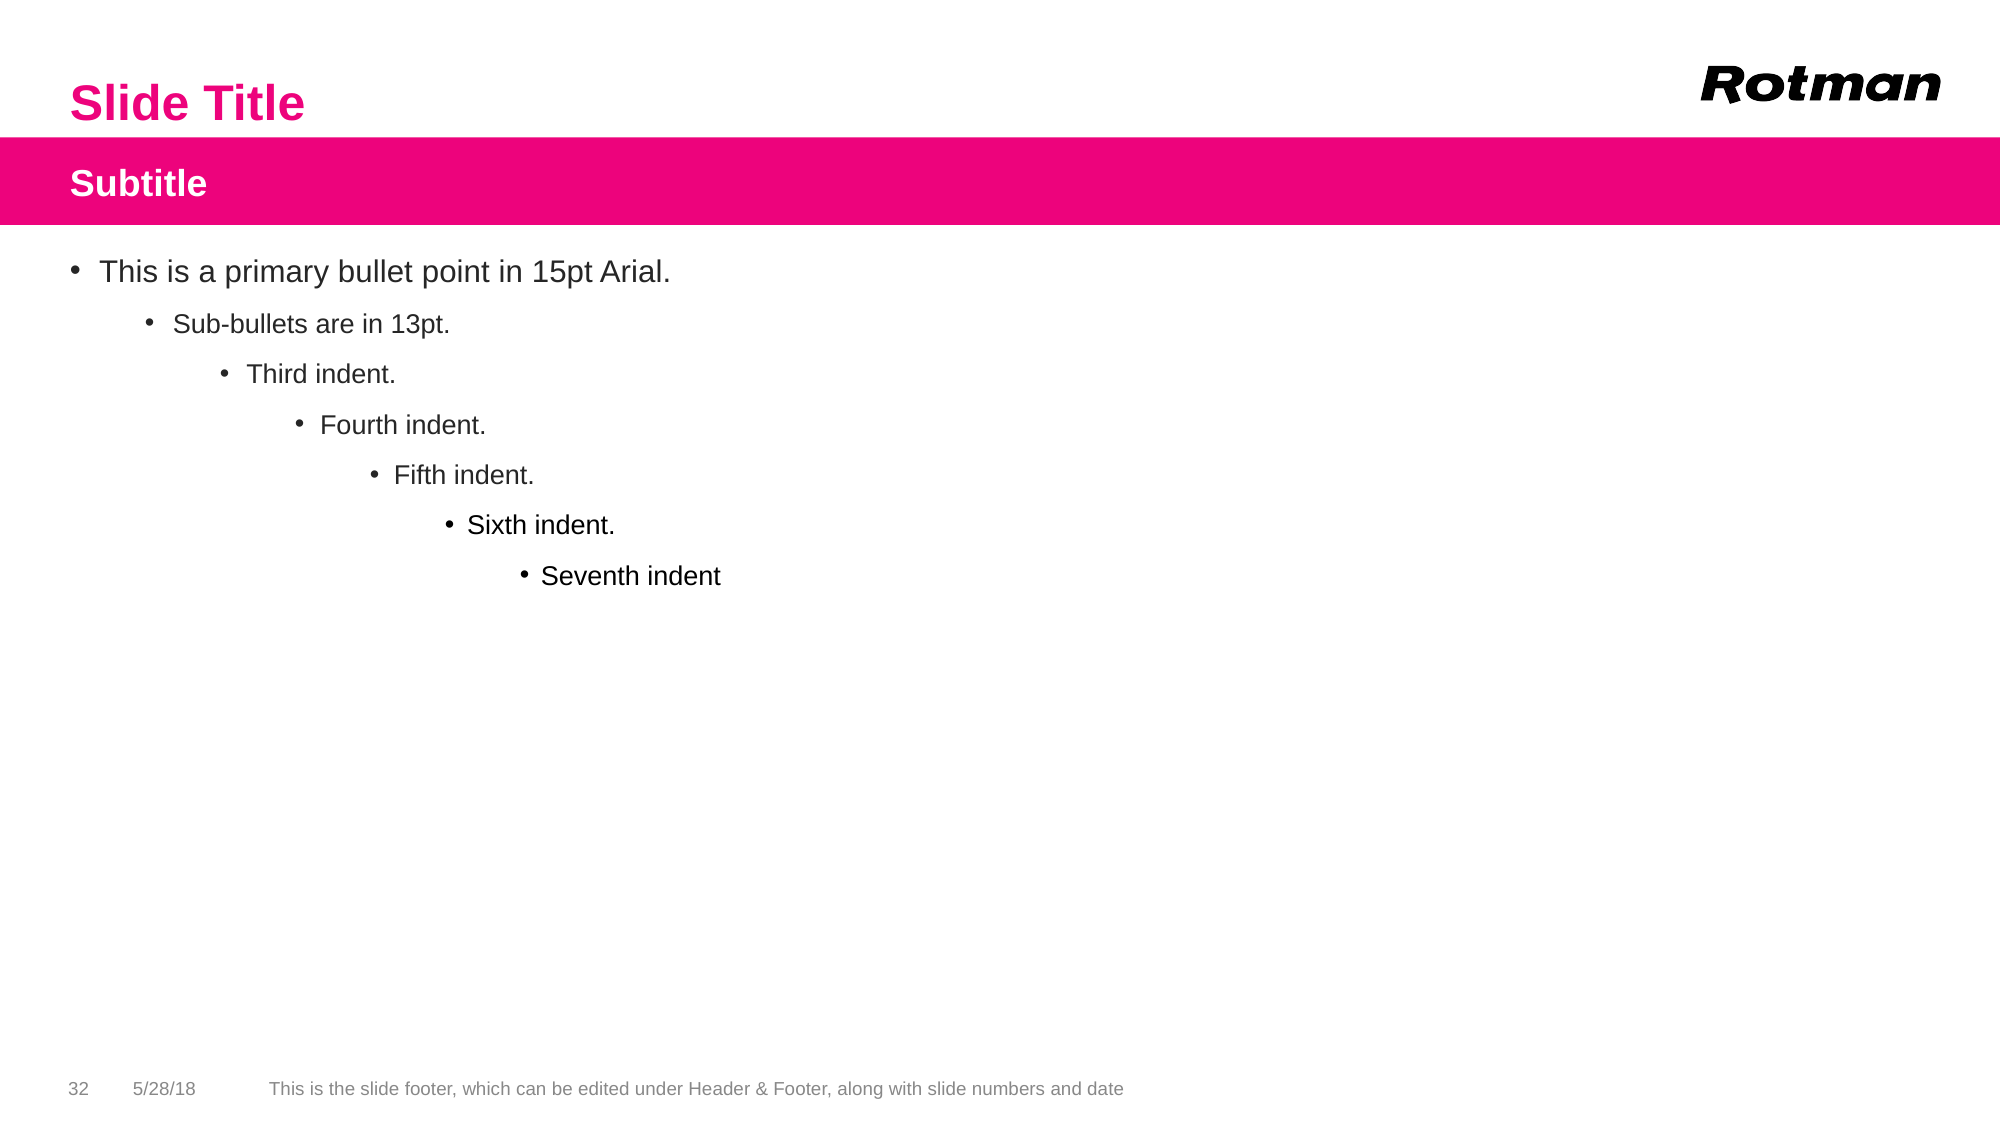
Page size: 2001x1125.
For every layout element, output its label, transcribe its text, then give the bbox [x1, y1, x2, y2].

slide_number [118, 1070, 253, 1106]
list This is a primary bullet point in 15pt Arial. Sub-bullets are in 13pt. Third indent. Fourth indent. Fifth indent. Sixth indent. Seventh indent [55, 243, 1945, 1024]
picture [1688, 52, 1954, 121]
slide_number 32 [39, 1070, 118, 1106]
title Slide Title [55, 45, 1630, 137]
subtitle Subtitle [55, 137, 1630, 225]
footer This is the slide footer, which can be edited under Header & Footer, along with slide numbers and date [253, 1070, 1603, 1106]
